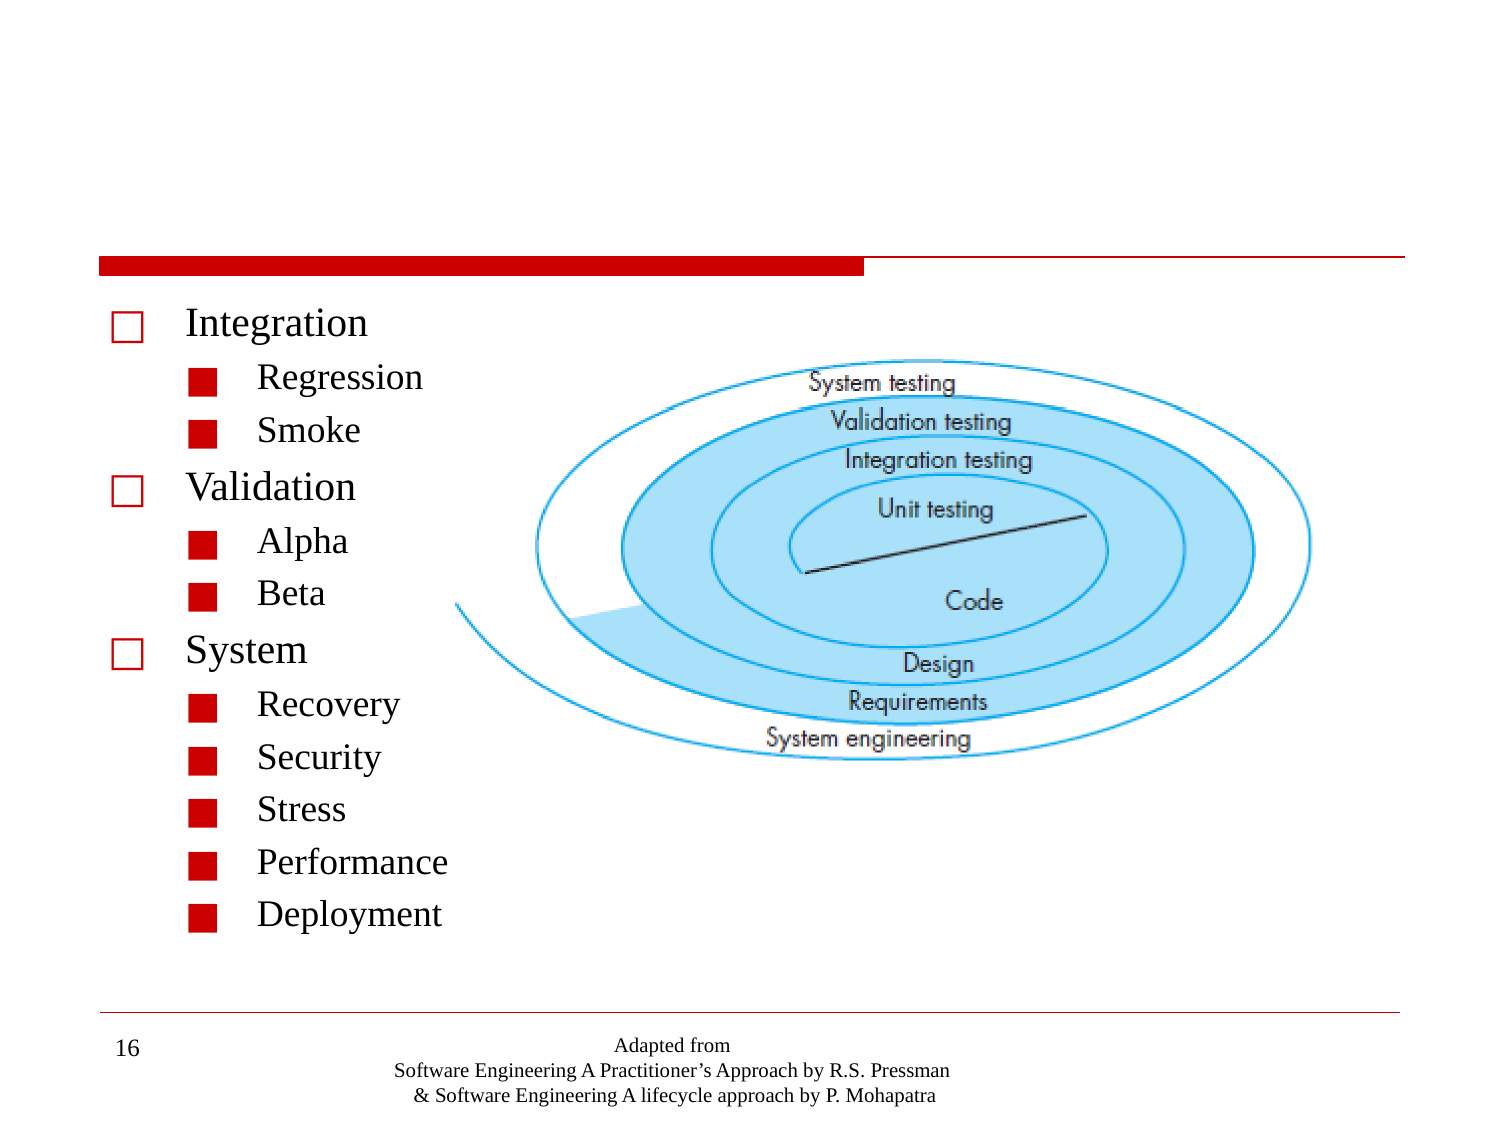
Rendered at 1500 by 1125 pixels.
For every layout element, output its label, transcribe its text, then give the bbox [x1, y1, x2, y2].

list Integration Regression Smoke Validation Alpha Beta System Recovery Security Stress Performance Deployment [92, 287, 1406, 988]
picture [424, 330, 1378, 794]
footer Adapted from Software Engineering A Practitioner’s Approach by R.S. Pressman & Software Engineering A lifecycle approach by P. Mohapatra [362, 1024, 988, 1088]
slide_number 16 [99, 1024, 425, 1103]
